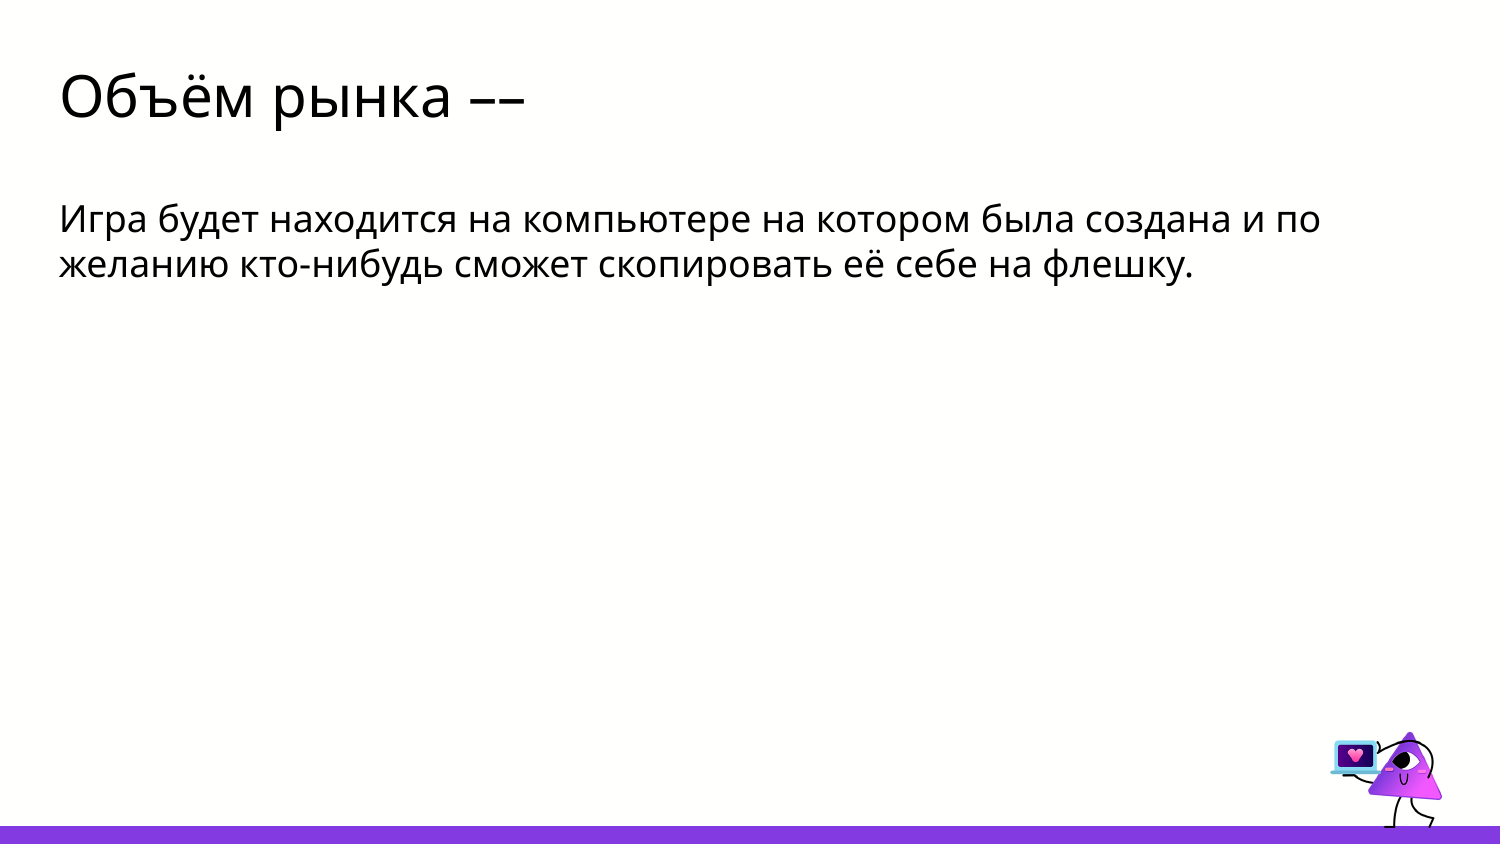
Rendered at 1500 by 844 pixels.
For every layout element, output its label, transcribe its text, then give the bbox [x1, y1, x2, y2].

picture [1330, 725, 1442, 828]
list Игра будет находится на компьютере на котором была создана и по желанию кто-нибудь сможет скопировать её себе на флешку. [59, 195, 1442, 695]
title Объём рынка –– [59, 59, 1441, 150]
